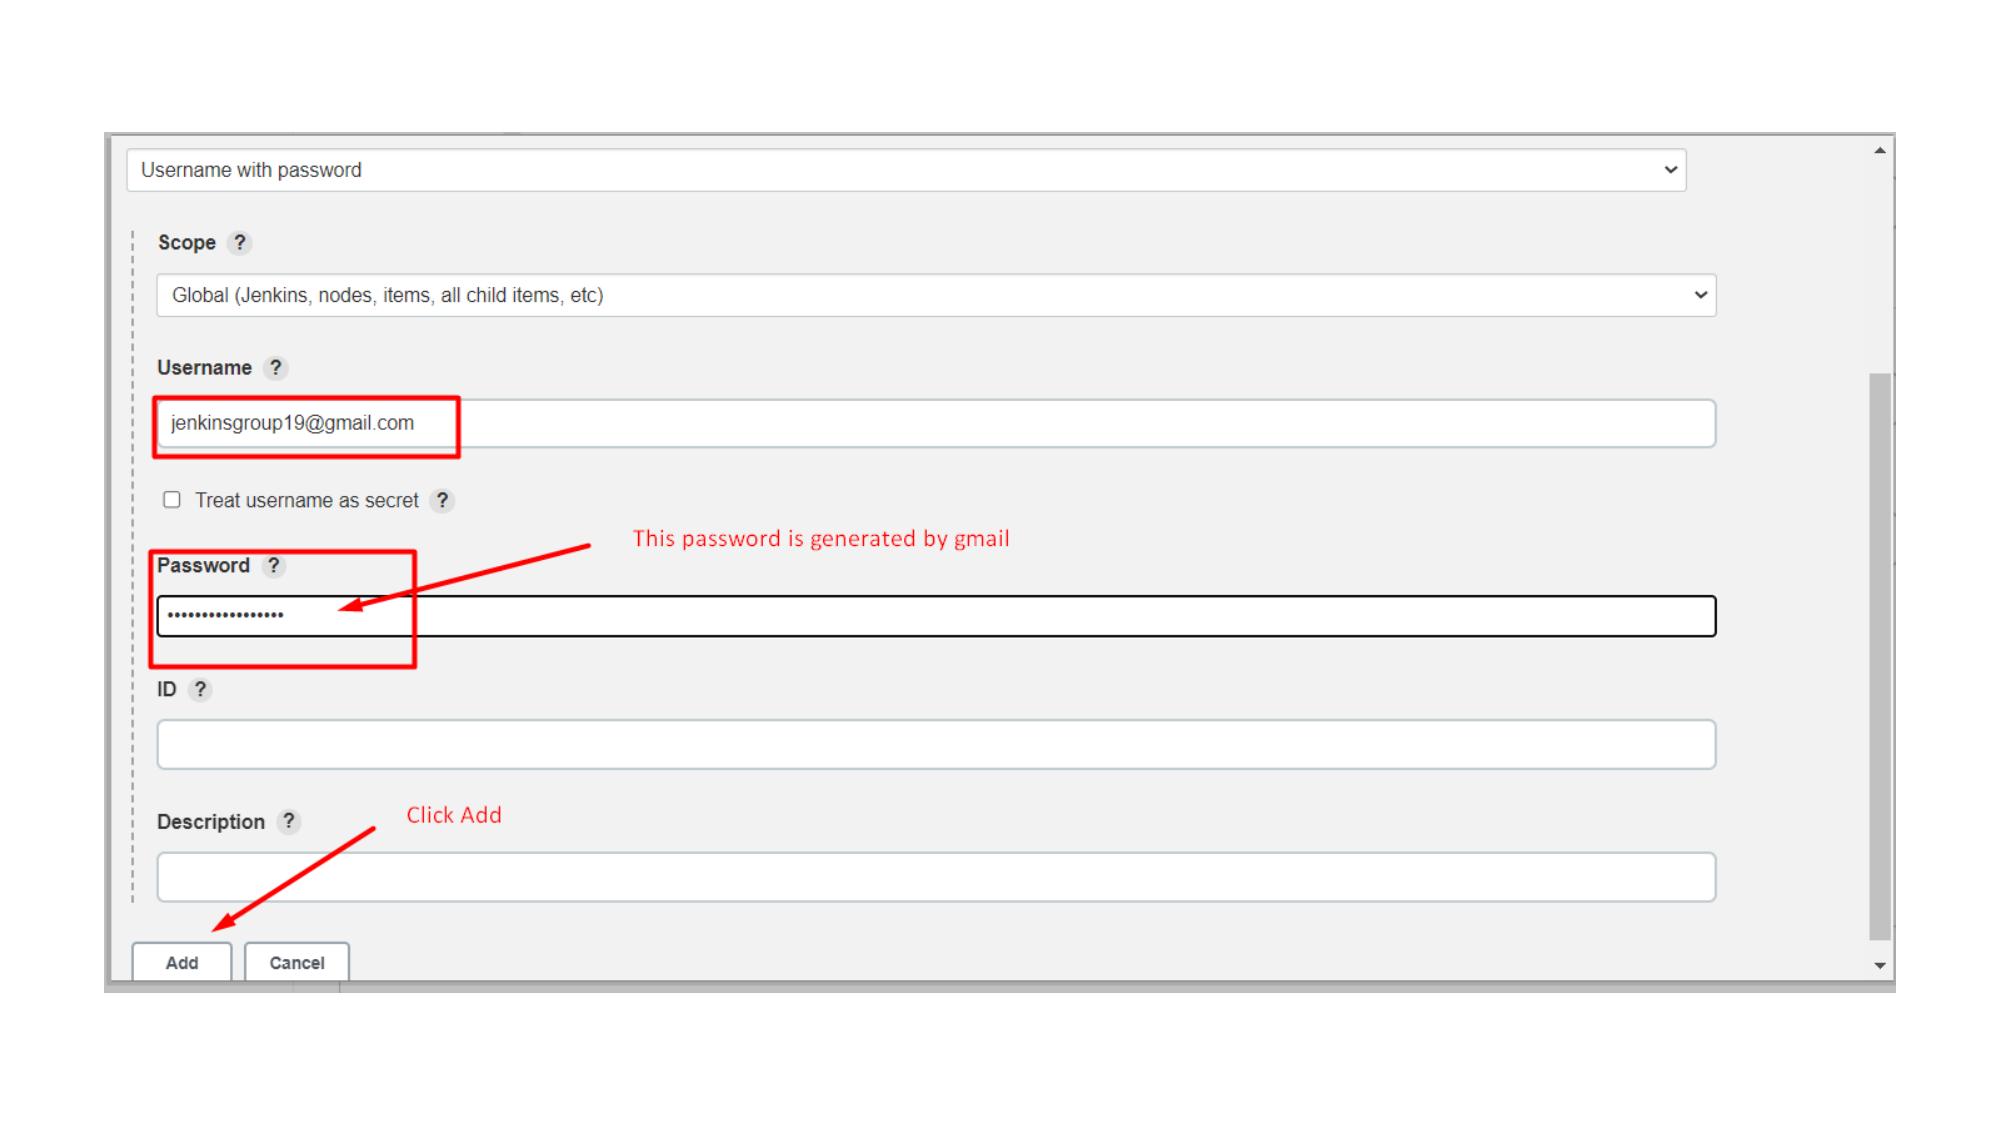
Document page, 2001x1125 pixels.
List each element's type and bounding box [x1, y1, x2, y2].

picture [104, 132, 1896, 993]
